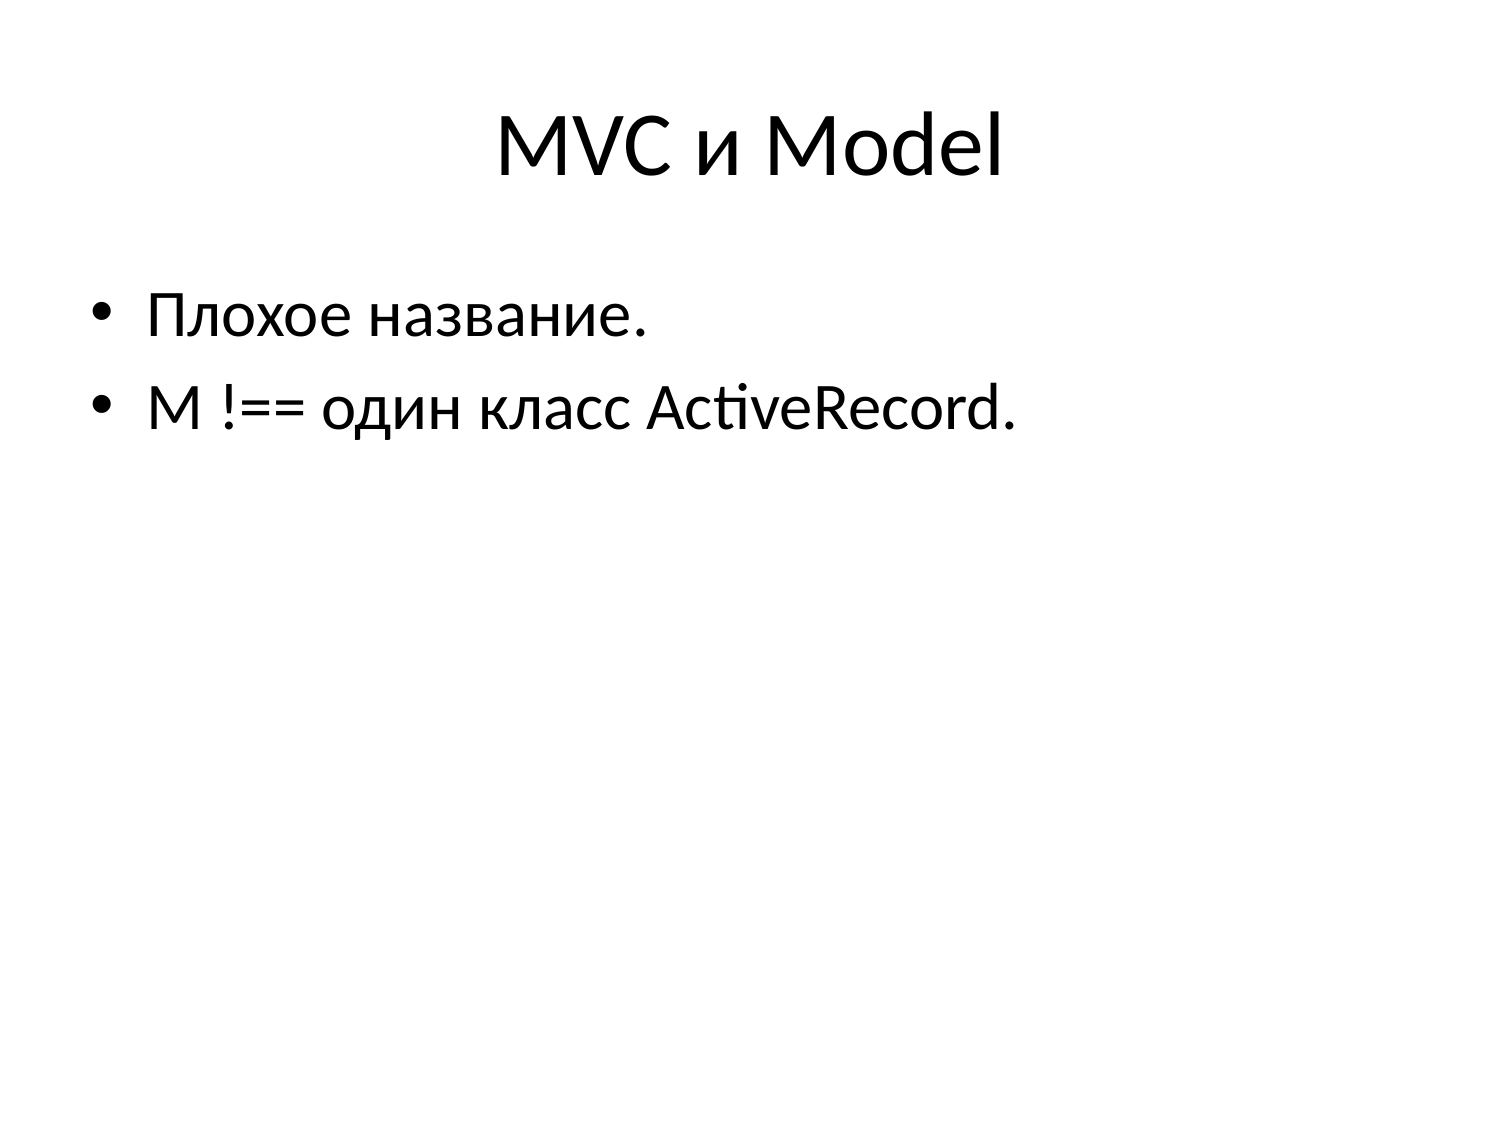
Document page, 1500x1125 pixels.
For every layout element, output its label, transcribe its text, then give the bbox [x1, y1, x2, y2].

list Плохое название. M !== один класс ActiveRecord. [75, 262, 1425, 1005]
title MVC и Model [75, 45, 1425, 233]
